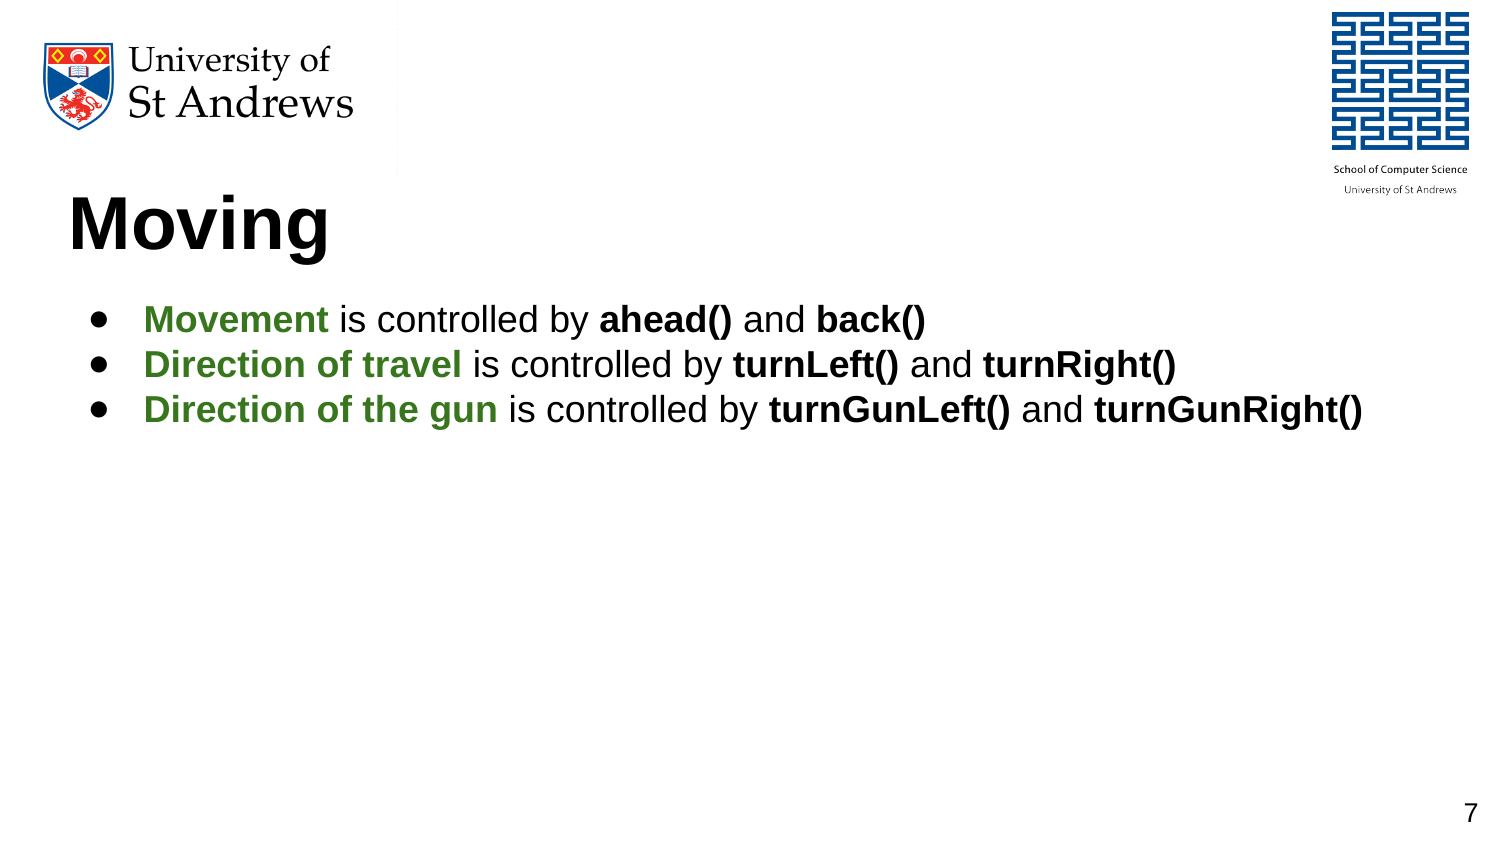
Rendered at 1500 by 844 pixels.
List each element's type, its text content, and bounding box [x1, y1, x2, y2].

picture [0, 0, 398, 175]
title Moving [53, 138, 1404, 279]
list Movement is controlled by ahead() and back() Direction of travel is controlled by turnLeft() and turnRight() Direction of the gun is controlled by turnGunLeft() and turnGunRight() [53, 279, 1404, 844]
slide_number 7 [1403, 779, 1494, 844]
picture [1332, 12, 1469, 196]
